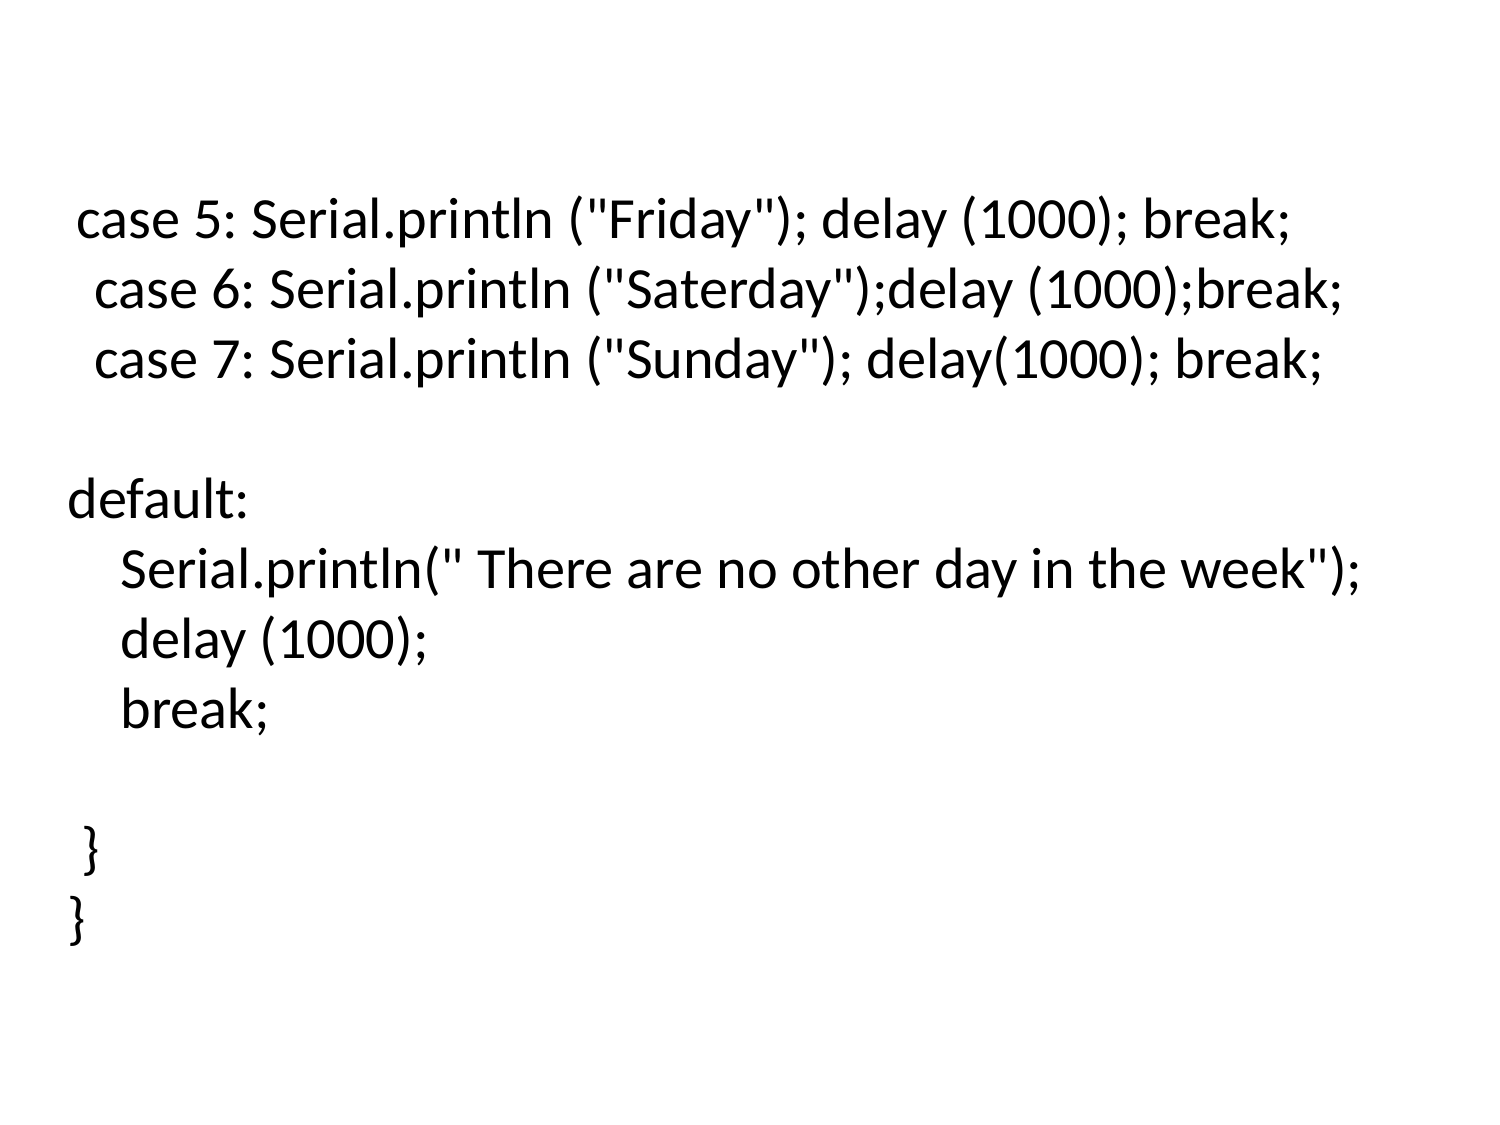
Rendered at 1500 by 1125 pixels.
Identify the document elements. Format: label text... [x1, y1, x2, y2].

text_box case 5: Serial.println ("Friday"); delay (1000); break; case 6: Serial.println ("Saterday");delay (1000);break; case 7: Serial.println ("Sunday"); delay(1000); break; default: Serial.println(" There are no other day in the week"); delay (1000); break; } } [53, 172, 1459, 958]
